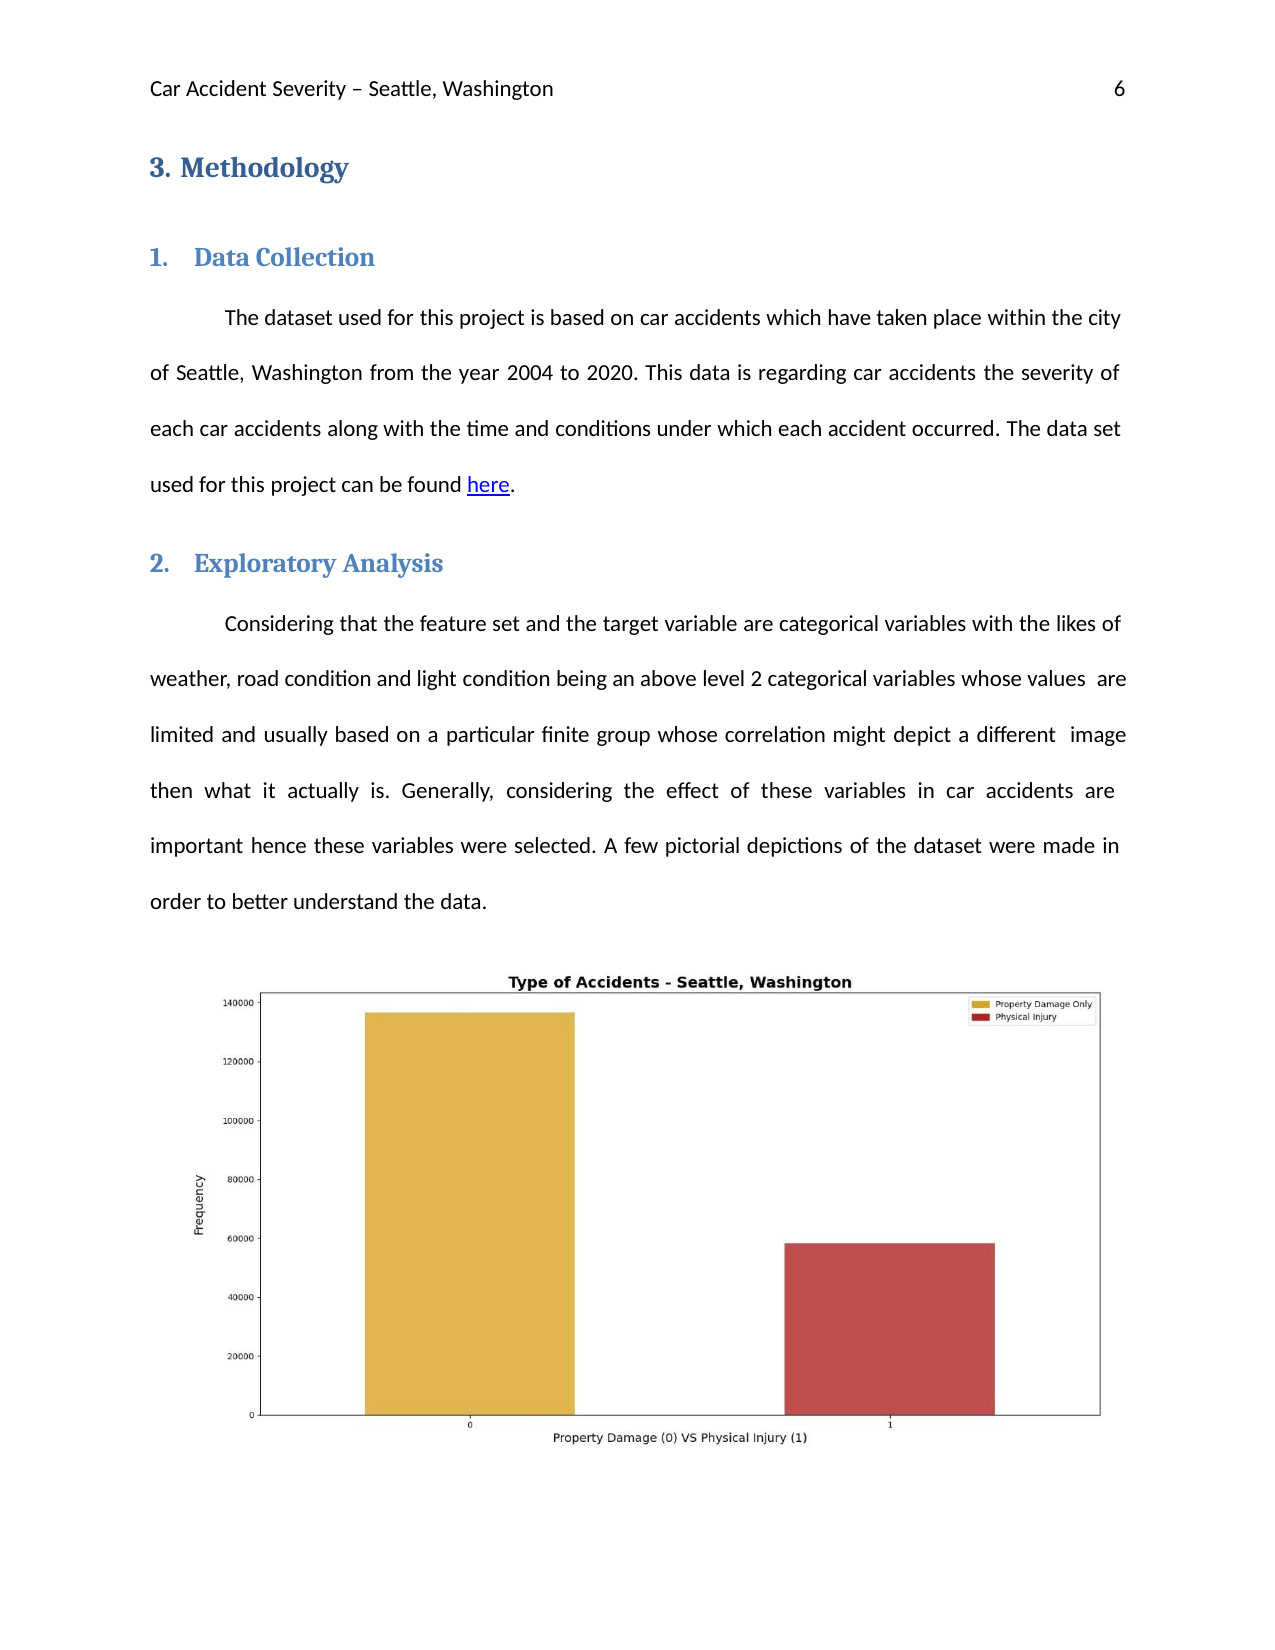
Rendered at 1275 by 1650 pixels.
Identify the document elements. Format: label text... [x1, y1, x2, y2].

text_box Methodology Data Collection The dataset used for this project is based on car accidents which have taken place within the city of Seattle, Washington from the year 2004 to 2020. This data is regarding car accidents the severity of each car accidents along with the time and conditions under which each accident occurred. The data set used for this project can be found here. Exploratory Analysis Considering that the feature set and the target variable are categorical variables with the likes of weather, road condition and light condition being an above level 2 categorical variables whose values are limited and usually based on a particular finite group whose correlation might depict a different image then what it actually is. Generally, considering the effect of these variables in car accidents are important hence these variables were selected. A few pictorial depictions of the dataset were made in order to better understand the data. [147, 146, 1128, 914]
text_box Car Accident Severity – Seattle, Washington [147, 71, 560, 101]
text_box 6 [1111, 71, 1128, 101]
text_box [193, 972, 1104, 1447]
